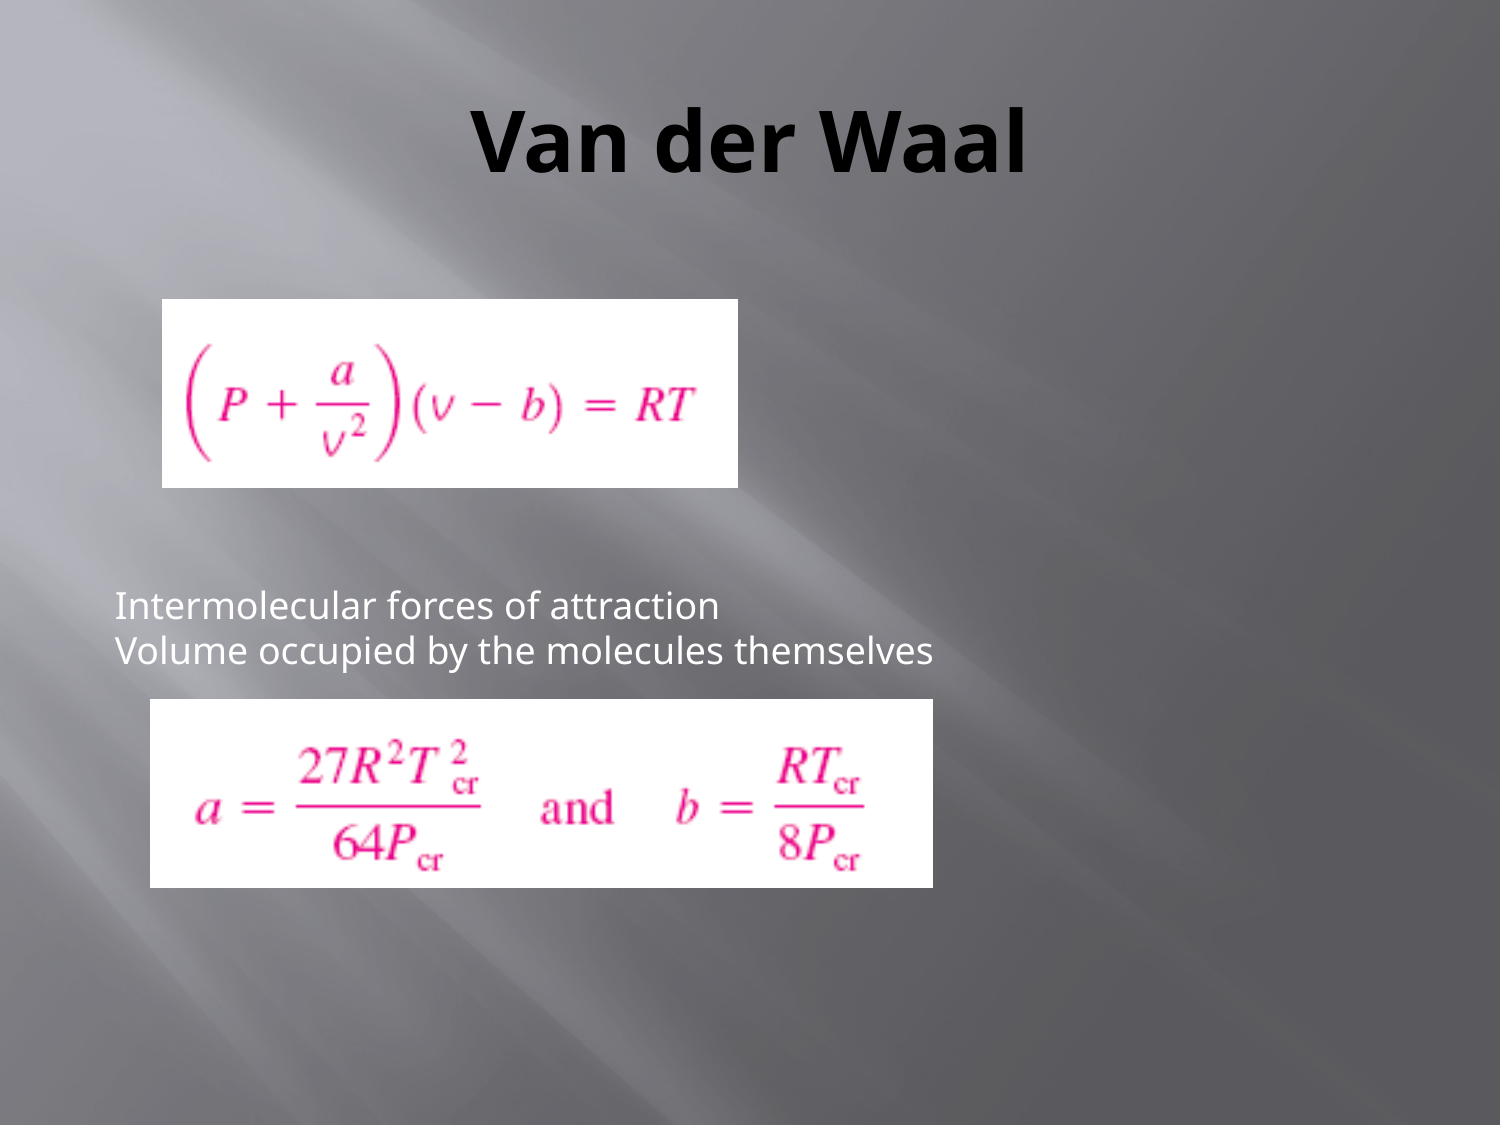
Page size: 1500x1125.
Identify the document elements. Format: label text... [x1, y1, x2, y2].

text_box Intermolecular forces of attraction Volume occupied by the molecules themselves [99, 574, 1175, 725]
picture [162, 299, 738, 488]
picture [149, 699, 933, 888]
title Van der Waal [75, 45, 1425, 233]
